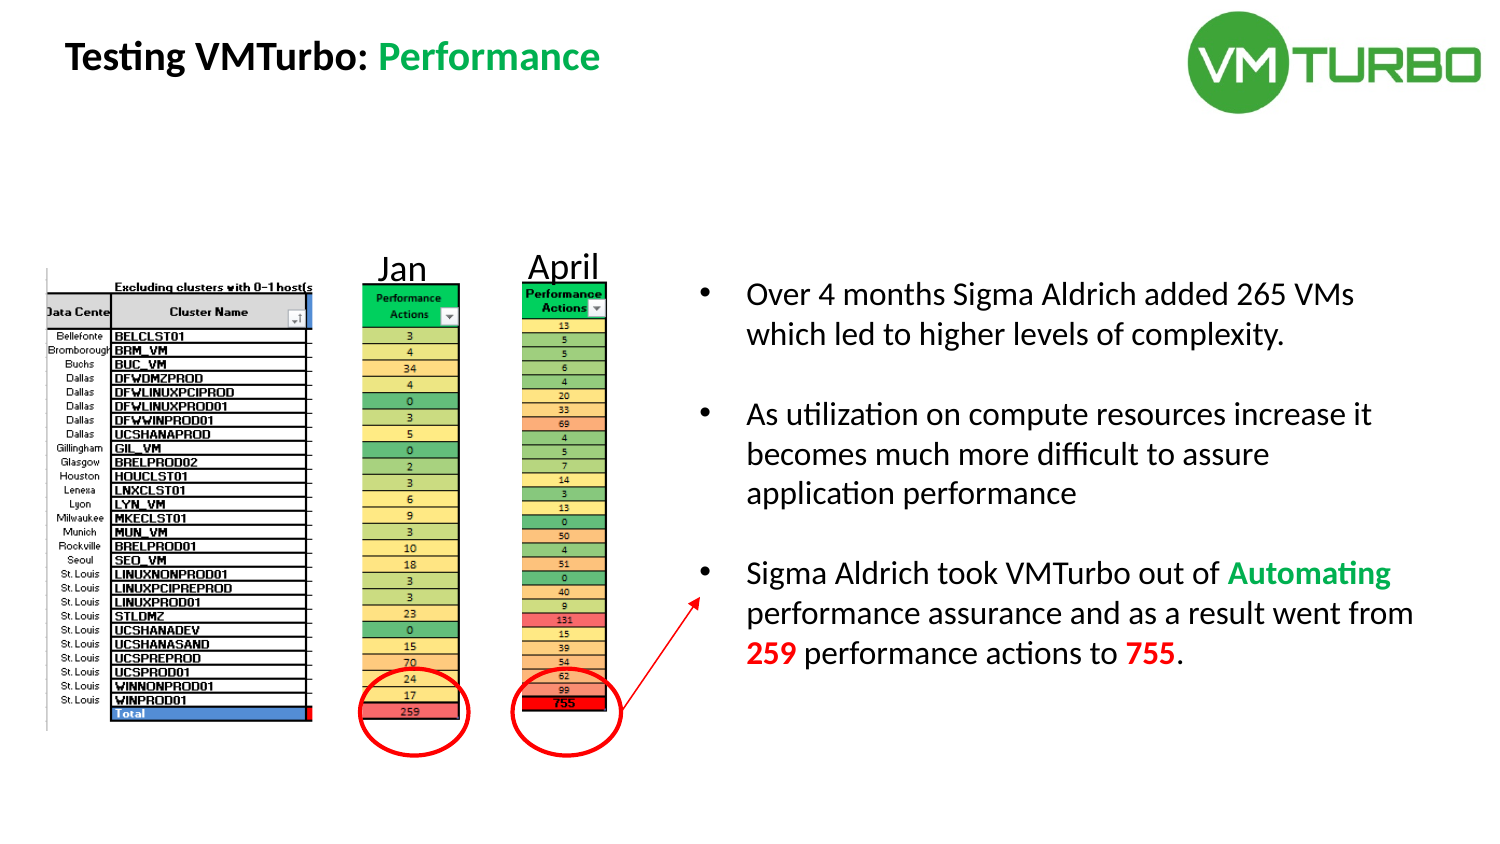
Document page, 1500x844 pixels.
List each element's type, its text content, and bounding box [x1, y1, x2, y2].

text_box [510, 692, 622, 758]
picture [521, 269, 613, 721]
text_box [620, 596, 701, 713]
text_box April [513, 234, 615, 295]
text_box Jan [362, 236, 443, 271]
picture [1186, 9, 1488, 123]
text_box Testing VMTurbo: Performance [50, 21, 1181, 87]
text_box [372, 743, 456, 758]
text_box Over 4 months Sigma Aldrich added 265 VMs which led to higher levels of complexity. As utilization on compute resources increase it becomes much more difficult to assure application performance Sigma Aldrich took VMTurbo out of Automating performance assurance and as a result went from 259 performance actions to 755. [684, 264, 1438, 679]
picture [362, 271, 473, 734]
picture [44, 267, 313, 731]
